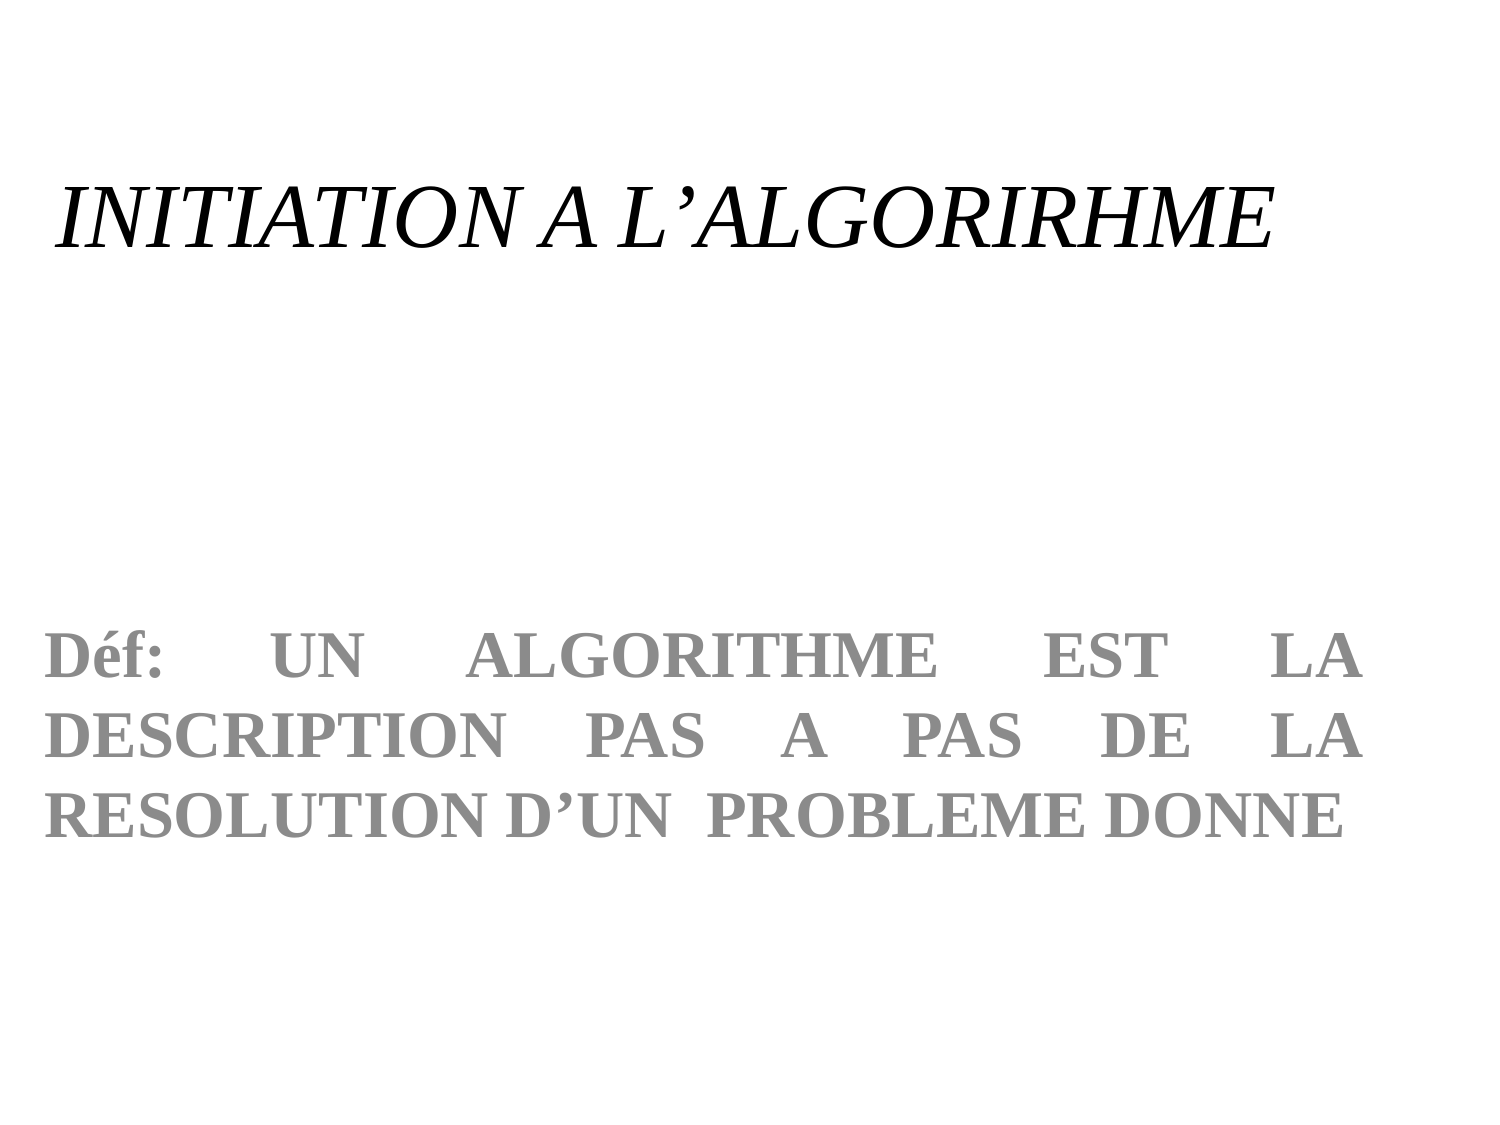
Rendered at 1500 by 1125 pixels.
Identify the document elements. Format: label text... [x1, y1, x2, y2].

title INITIATION A L’ALGORIRHME [29, 42, 1305, 379]
subtitle Déf: UN ALGORITHME EST LA DESCRIPTION PAS A PAS DE LA RESOLUTION D’UN PROBLEME DONNE [29, 538, 1377, 941]
